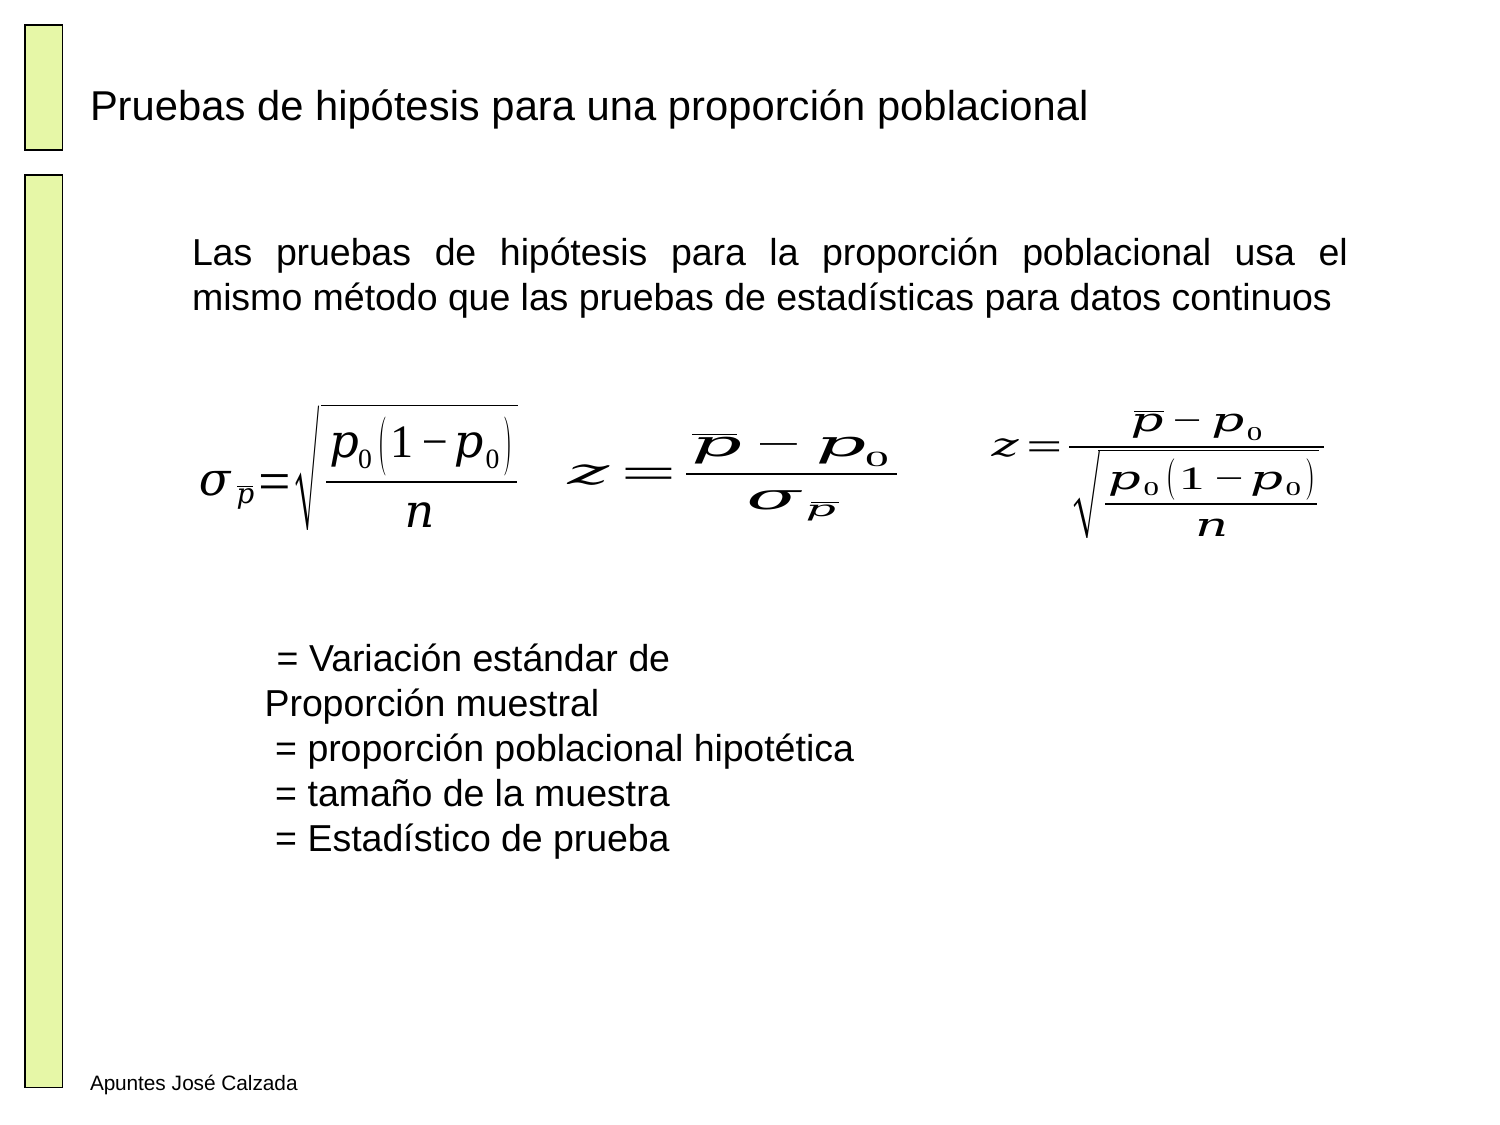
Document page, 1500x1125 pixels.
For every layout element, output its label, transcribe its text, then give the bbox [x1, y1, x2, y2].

text_box Las pruebas de hipótesis para la proporción poblacional usa el mismo método que las pruebas de estadísticas para datos continuos [177, 220, 1363, 326]
slide_number Apuntes José Calzada [74, 1062, 426, 1103]
title Pruebas de hipótesis para una proporción poblacional [75, 45, 1425, 163]
